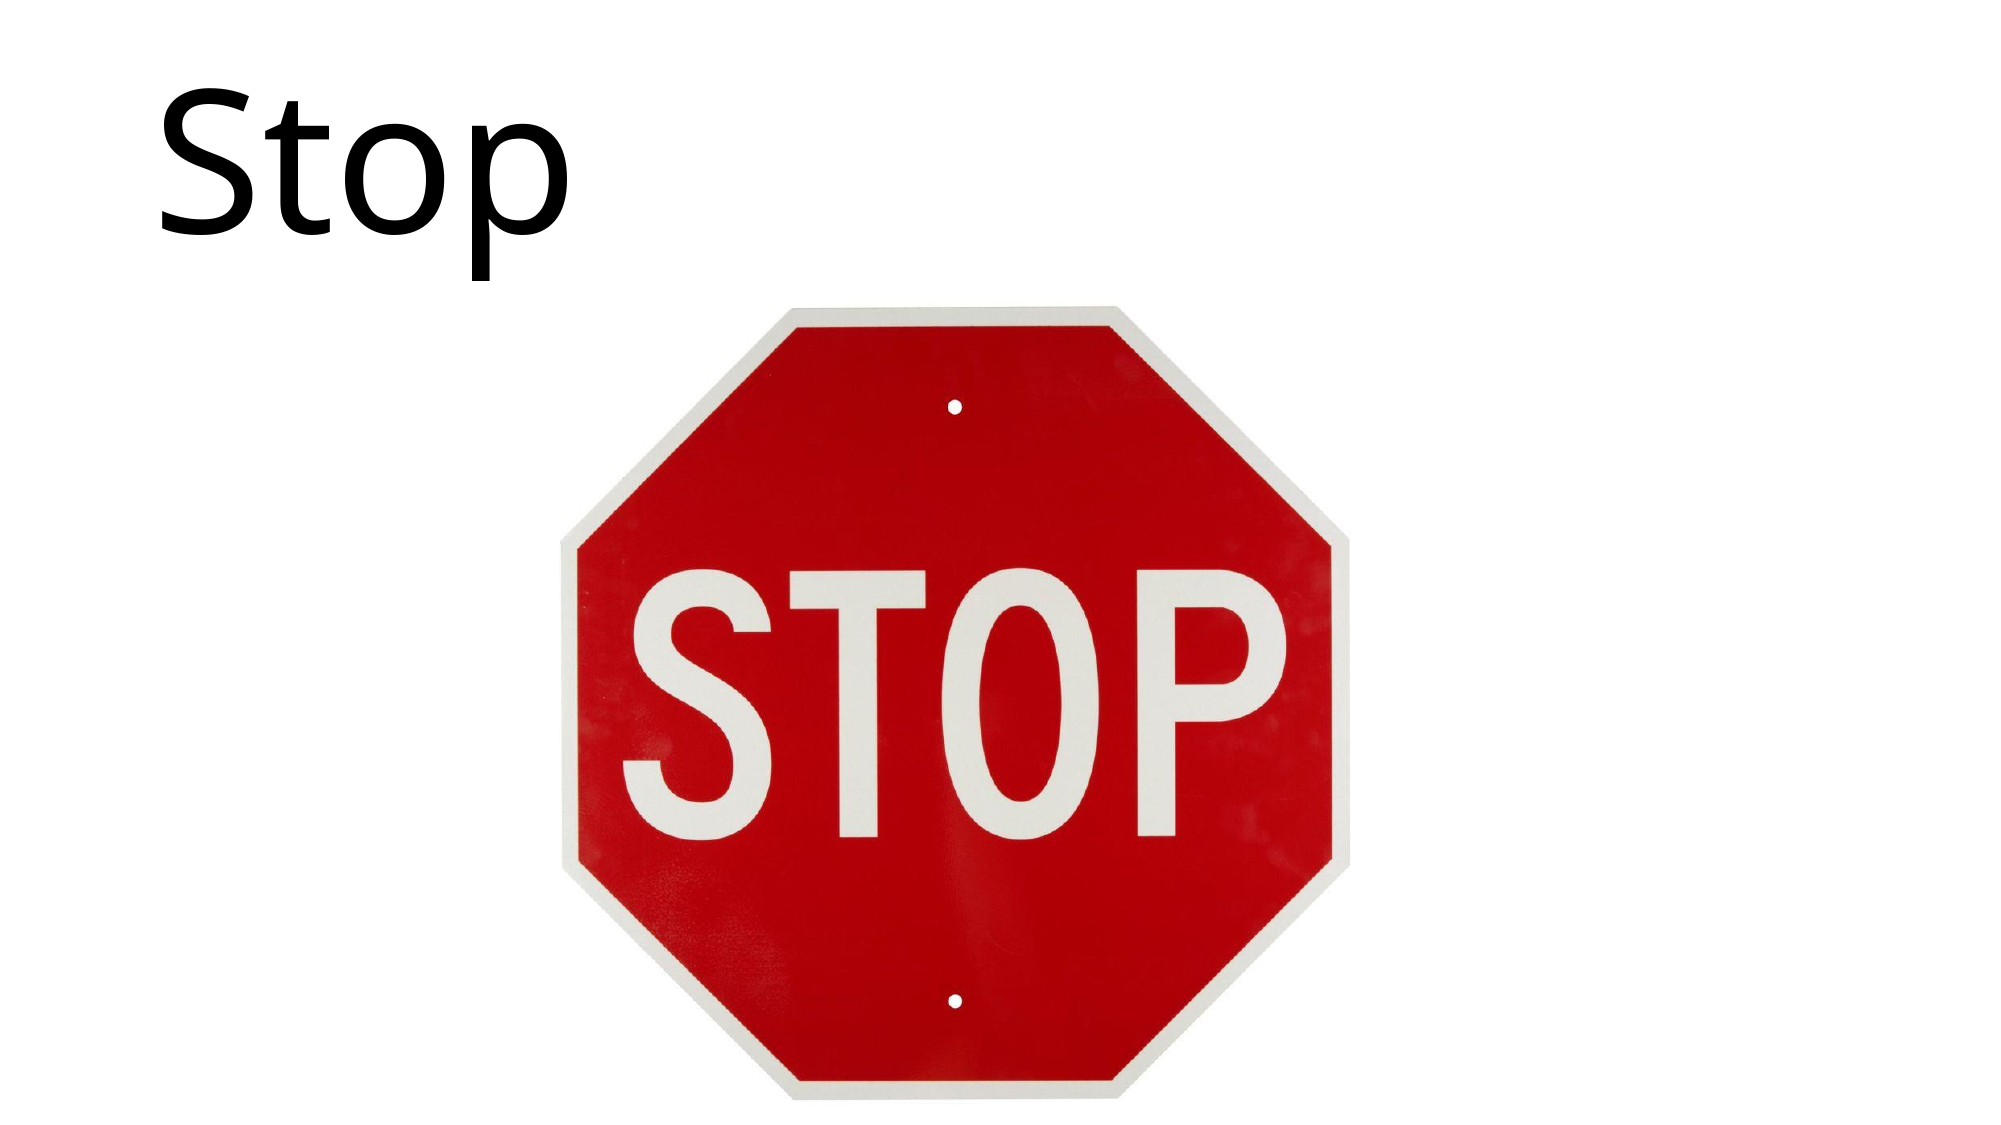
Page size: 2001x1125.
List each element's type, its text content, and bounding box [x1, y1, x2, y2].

title Stop [137, 59, 1863, 278]
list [552, 299, 1357, 1105]
